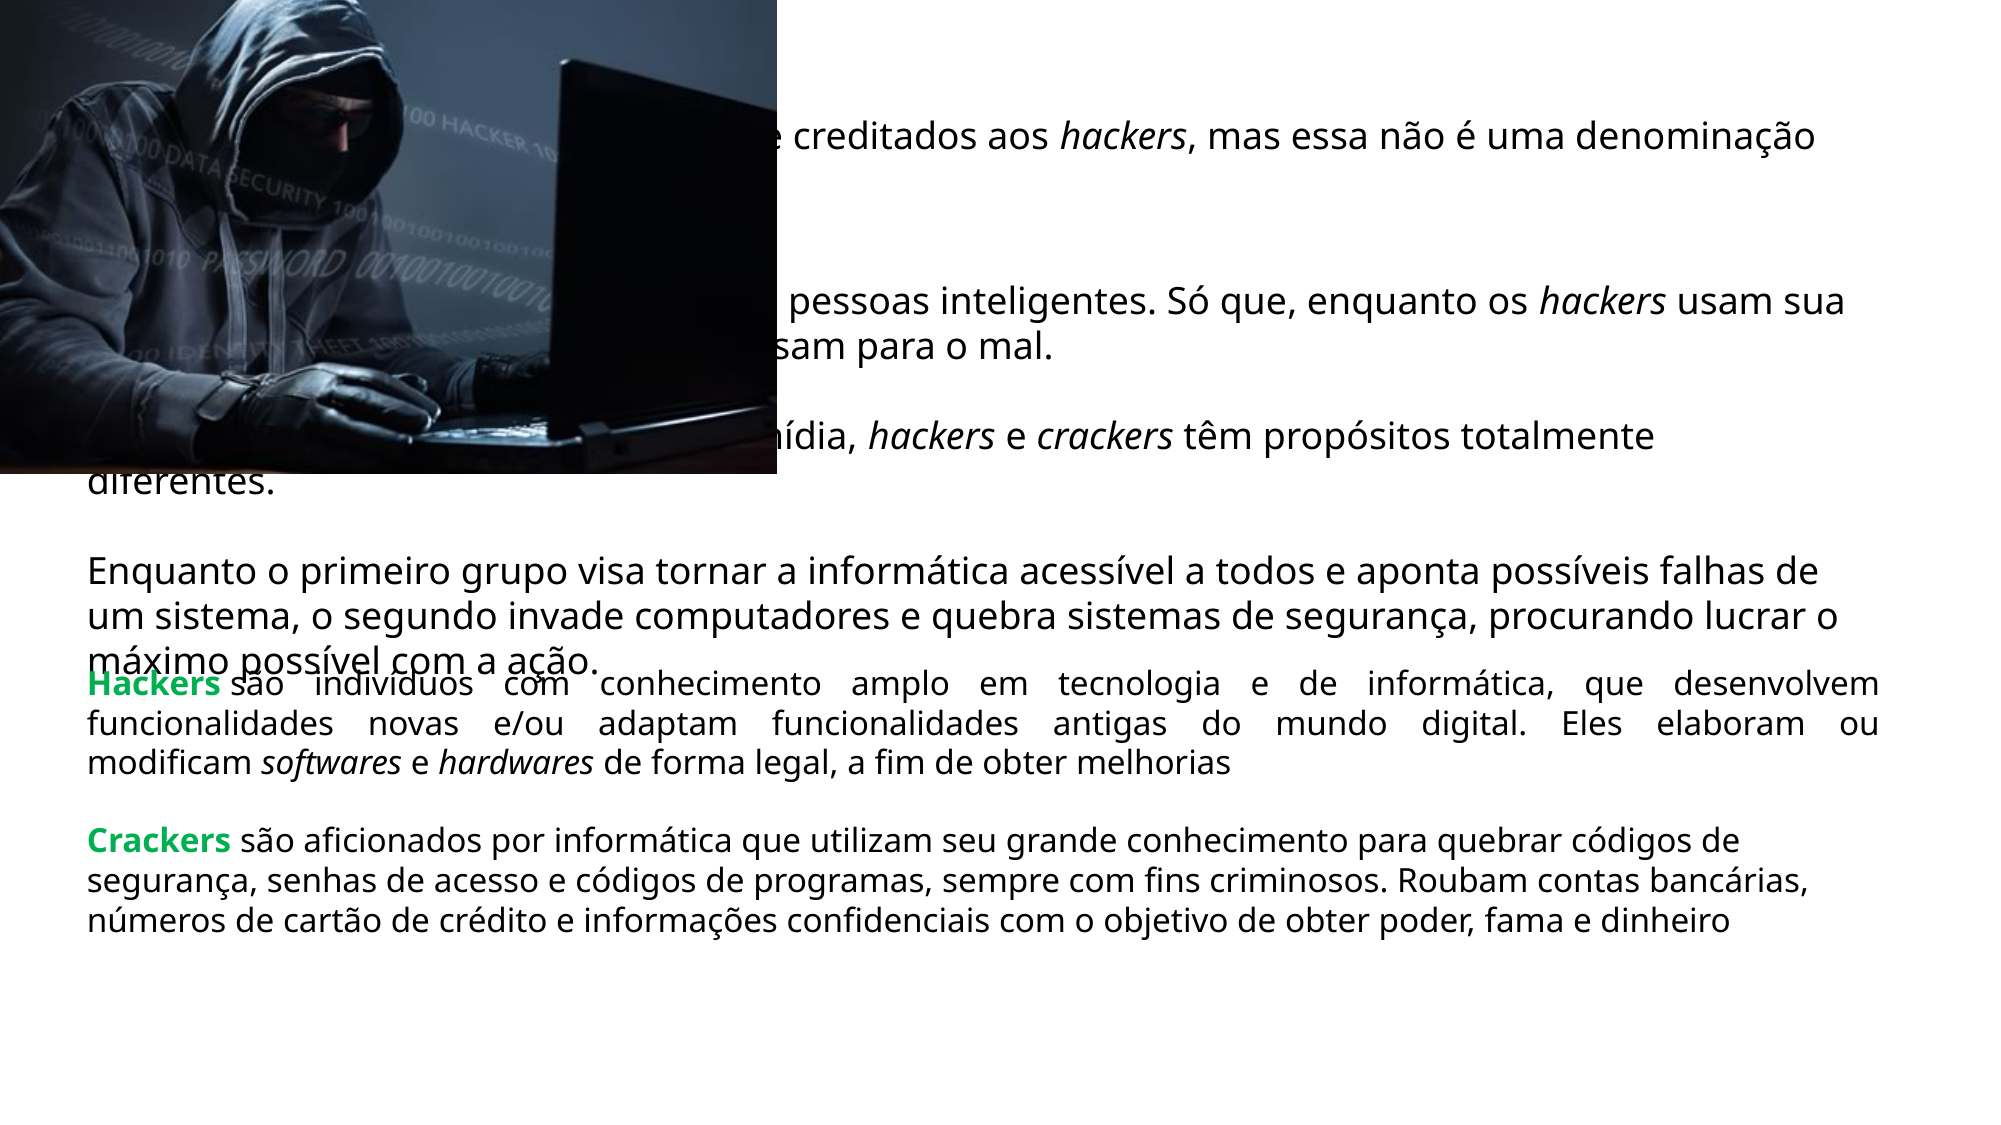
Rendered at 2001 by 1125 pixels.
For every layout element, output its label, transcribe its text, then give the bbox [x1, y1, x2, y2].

text_box Hackers são indivíduos com conhecimento amplo em tecnologia e de informática, que desenvolvem funcionalidades novas e/ou adaptam funcionalidades antigas do mundo digital. Eles elaboram ou modificam softwares e hardwares de forma legal, a fim de obter melhorias [72, 654, 1898, 789]
text_box Ataques Cibernéticos Os ataques cibernéticos são comumente creditados aos hackers, mas essa não é uma denominação correta. [777, 59, 1878, 210]
text_box Tanto os hackers quanto os crackers são pessoas inteligentes. Só que, enquanto os hackers usam sua inteligência para o bem, os crackers a usam para o mal. Diferentemente do que você ouve na mídia, hackers e crackers têm propósitos totalmente diferentes. Enquanto o primeiro grupo visa tornar a informática acessível a todos e aponta possíveis falhas de um sistema, o segundo invade computadores e quebra sistemas de segurança, procurando lucrar o máximo possível com a ação. [72, 269, 1864, 654]
picture [0, 0, 777, 474]
text_box Crackers são aficionados por informática que utilizam seu grande conhecimento para quebrar códigos de segurança, senhas de acesso e códigos de programas, sempre com fins criminosos. Roubam contas bancárias, números de cartão de crédito e informações confidenciais com o objetivo de obter poder, fama e dinheiro [72, 811, 1898, 947]
